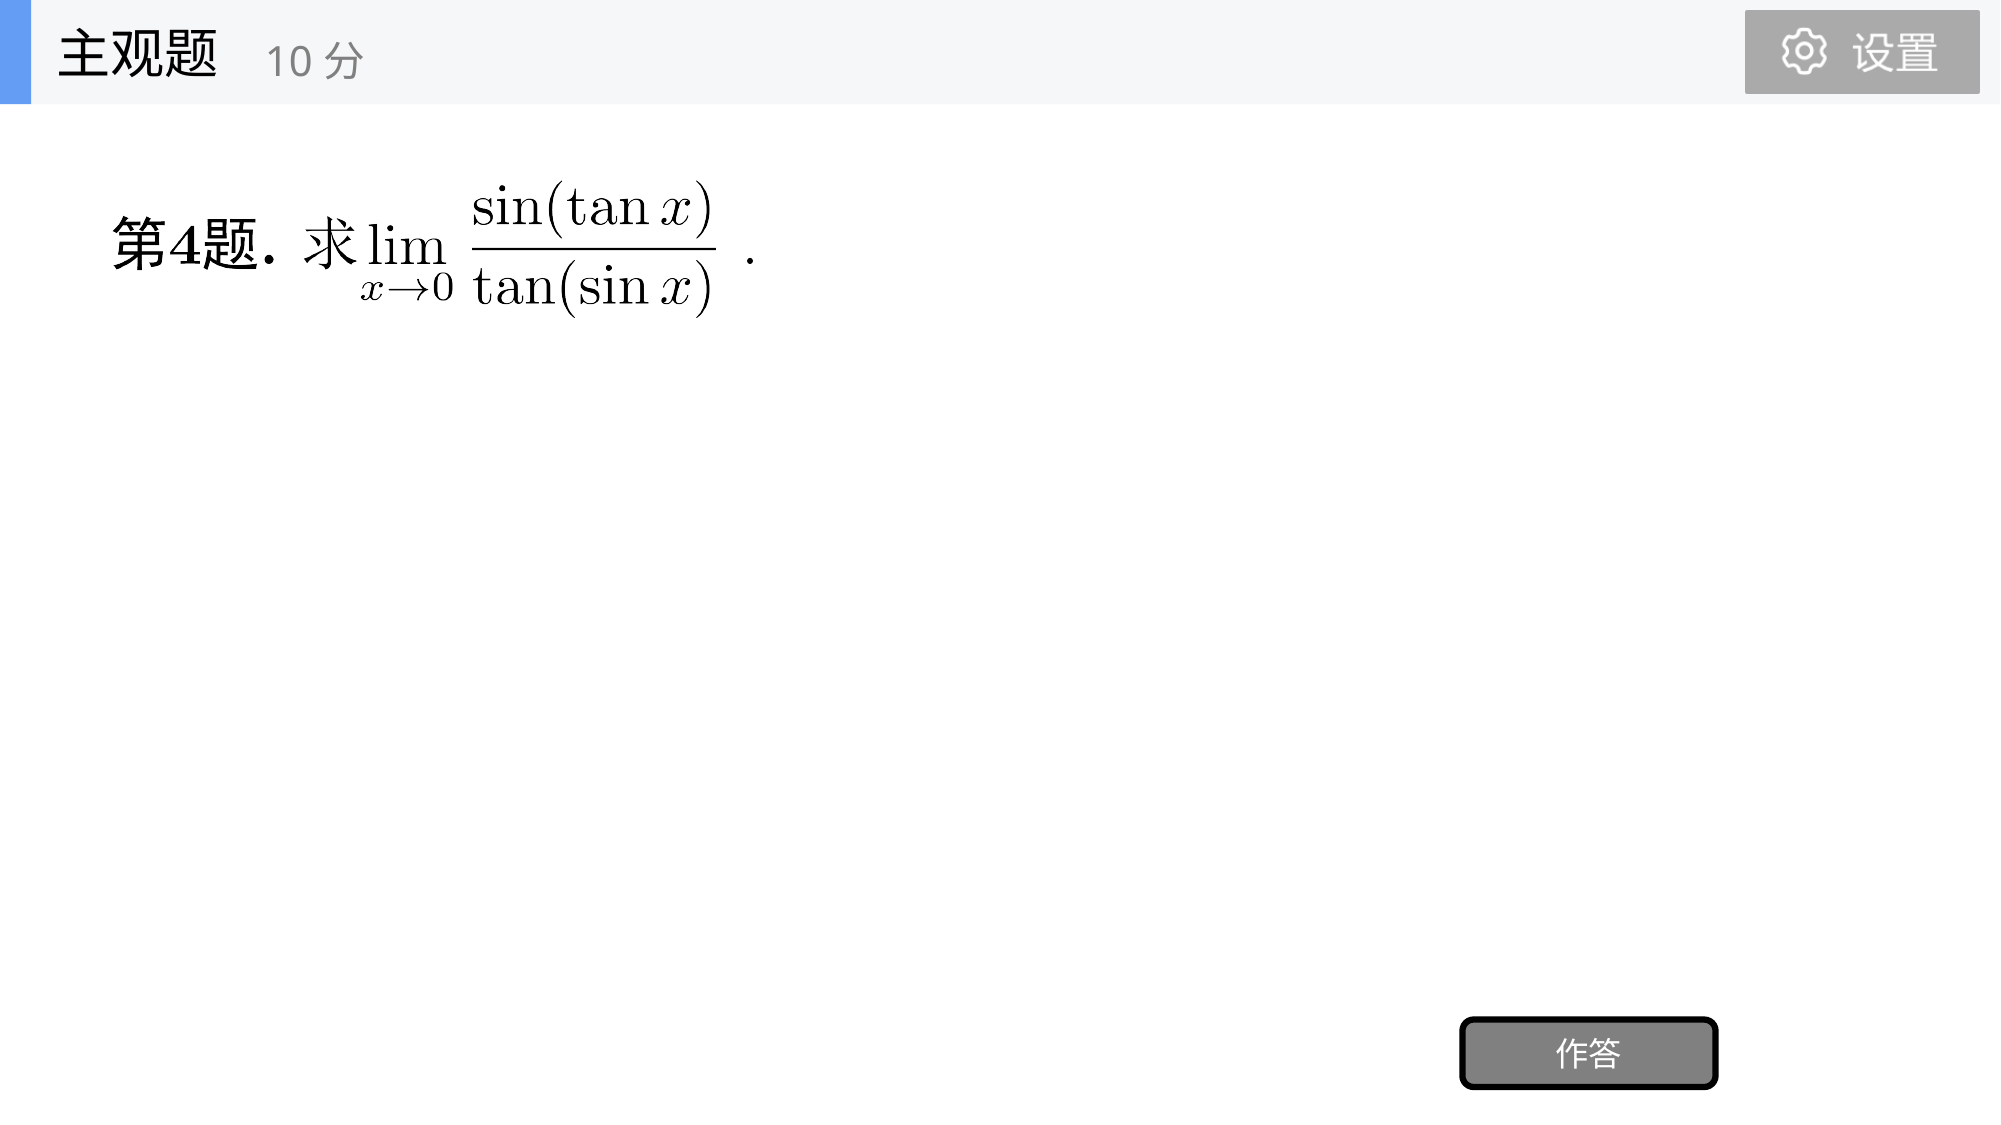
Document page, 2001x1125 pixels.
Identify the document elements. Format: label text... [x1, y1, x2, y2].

picture [1745, 10, 1980, 94]
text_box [0, 0, 2000, 105]
picture [112, 180, 753, 318]
text_box 作答 [1461, 1018, 1717, 1089]
